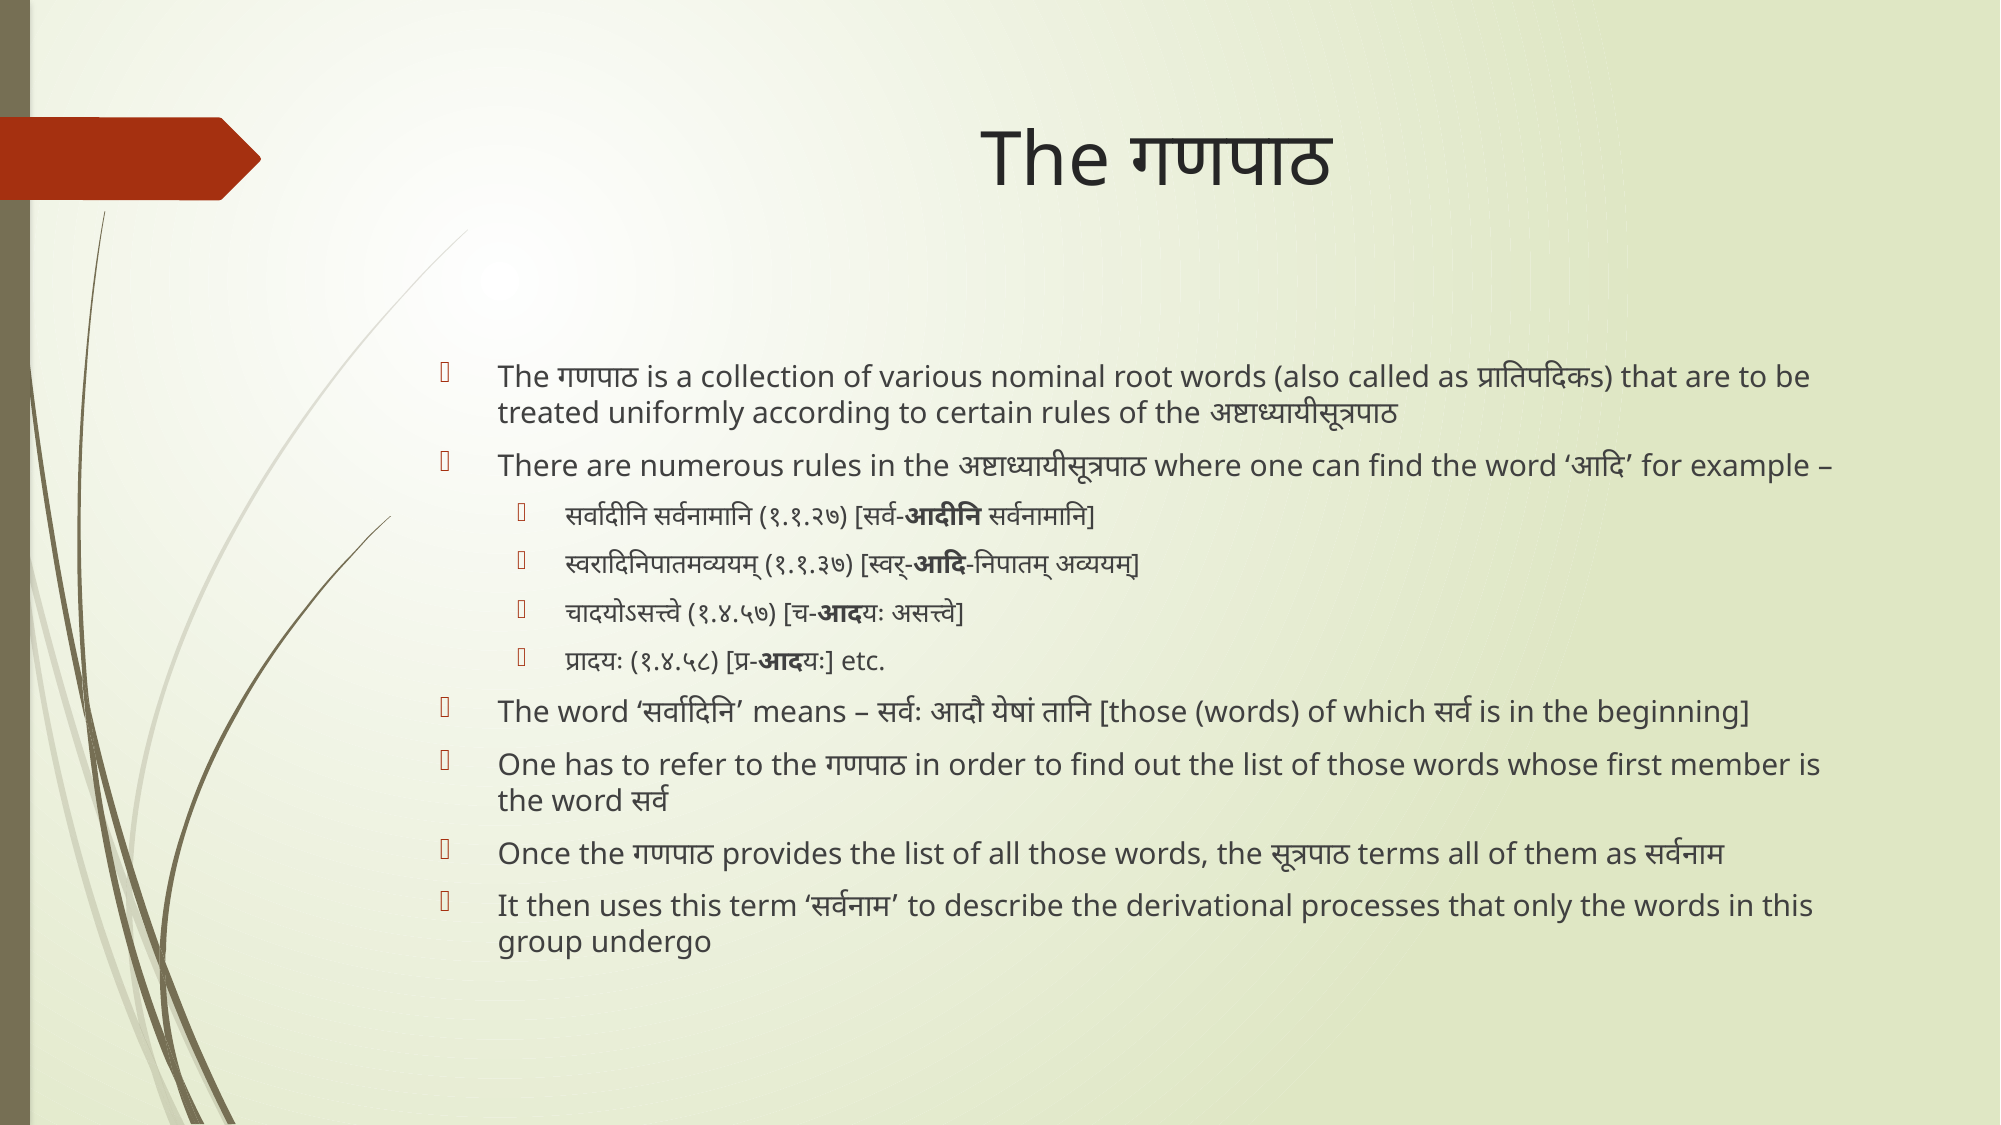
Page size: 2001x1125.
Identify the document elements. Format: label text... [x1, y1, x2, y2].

list The गणपाठ is a collection of various nominal root words (also called as प्रातिपदिकs) that are to be treated uniformly according to certain rules of the अष्टाध्यायीसूत्रपाठ There are numerous rules in the अष्टाध्यायीसूत्रपाठ where one can find the word ‘आदि’ for example – सर्वादीनि सर्वनामानि (१.१.२७) [सर्व-आदीनि सर्वनामानि] स्वरादिनिपातमव्ययम् (१.१.३७) [स्वर्-आदि-निपातम् अव्ययम्] चादयोऽसत्त्वे (१.४.५७) [च-आदयः असत्त्वे] प्रादयः (१.४.५८) [प्र-आदयः] etc. The word ‘सर्वादिनि’ means – सर्वः आदौ येषां तानि [those (words) of which सर्व is in the beginning] One has to refer to the गणपाठ in order to find out the list of those words whose first member is the word सर्व Once the गणपाठ provides the list of all those words, the सूत्रपाठ terms all of them as सर्वनाम It then uses this term ‘सर्वनाम’ to describe the derivational processes that only the words in this group undergo [424, 350, 1888, 970]
title The गणपाठ [425, 102, 1888, 313]
